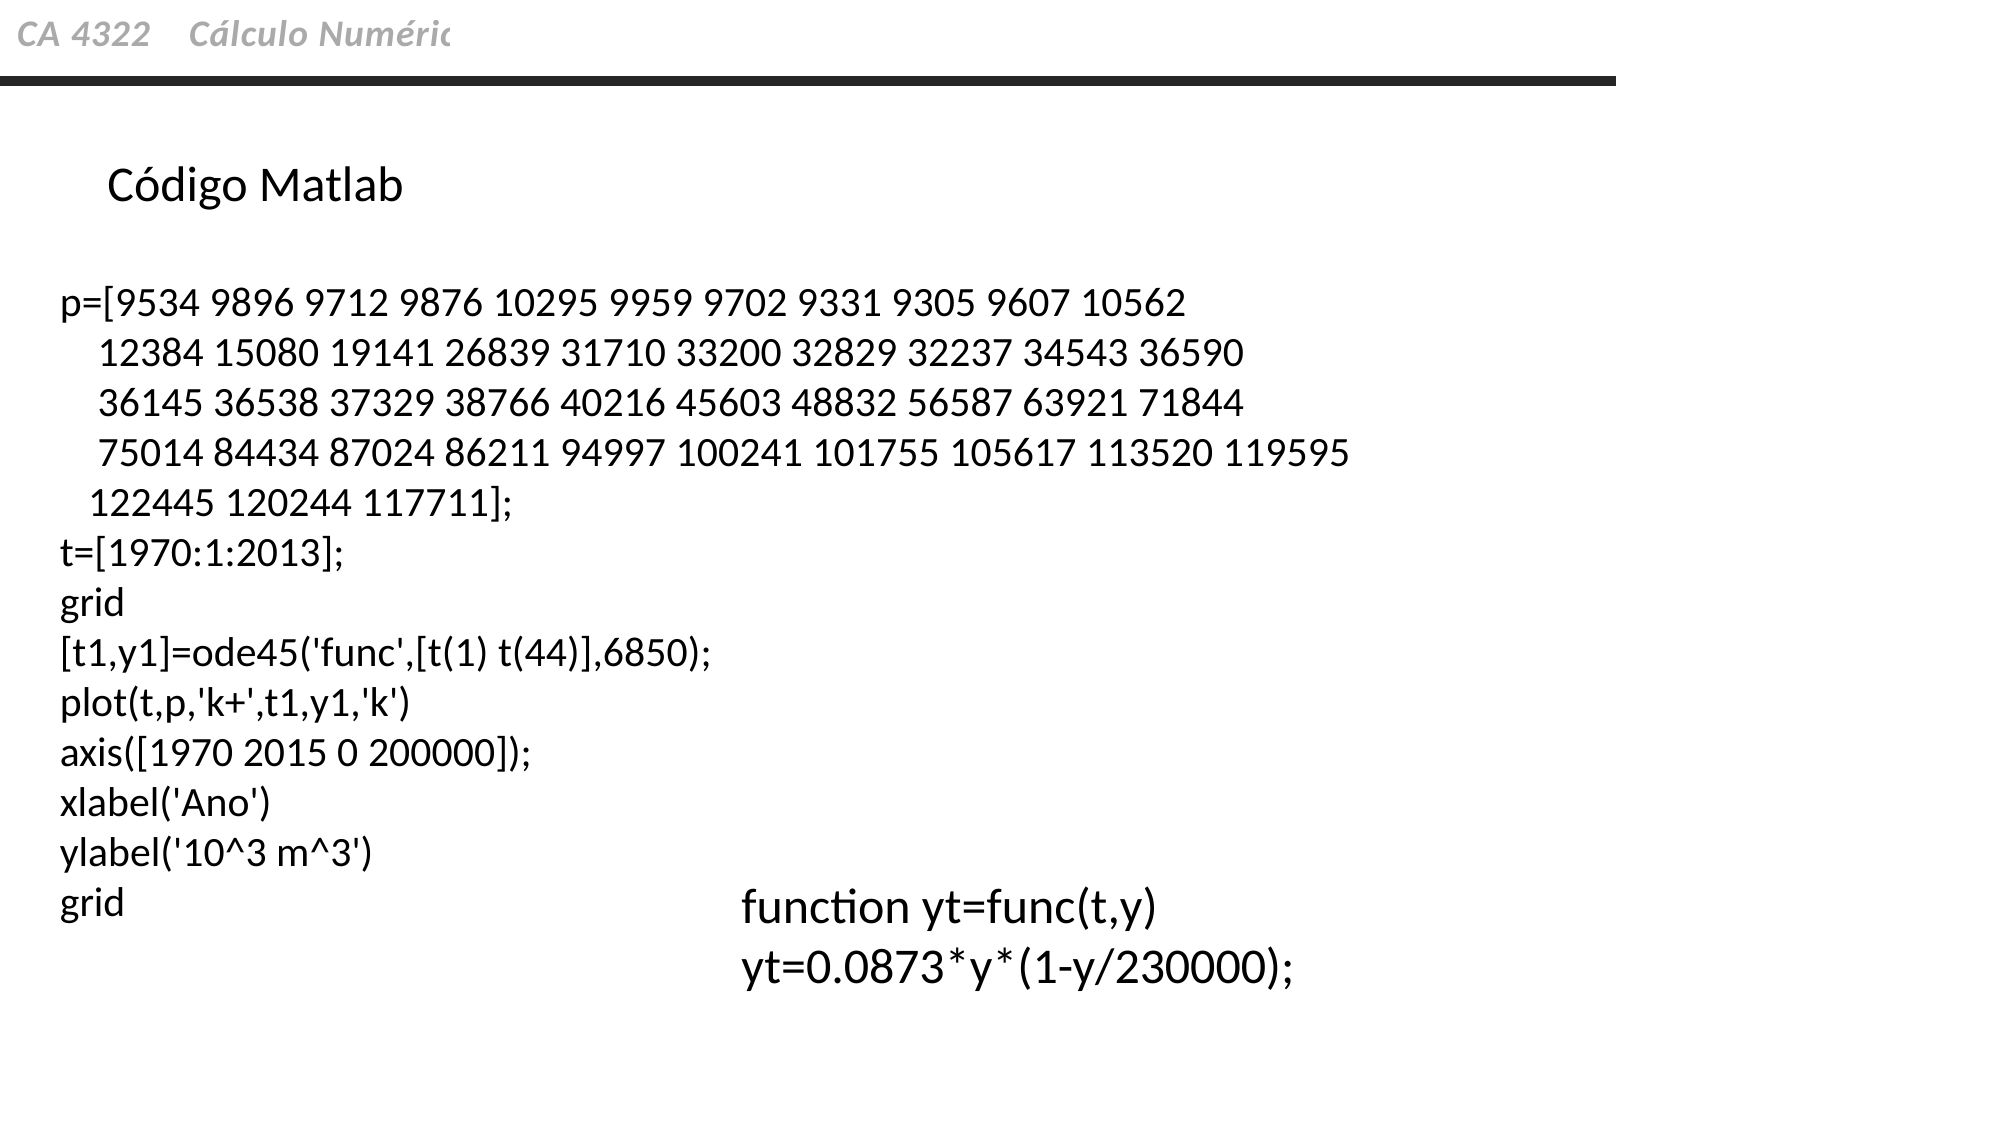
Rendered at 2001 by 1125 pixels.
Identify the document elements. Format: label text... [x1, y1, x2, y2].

text_box CA 4322 Cálculo Numérico [2, 2, 1274, 62]
text_box function yt=func(t,y) yt=0.0873*y*(1-y/230000); [726, 865, 1311, 1046]
text_box p=[9534 9896 9712 9876 10295 9959 9702 9331 9305 9607 10562 12384 15080 19141 26839 31710 33200 32829 32237 34543 36590 36145 36538 37329 38766 40216 45603 48832 56587 63921 71844 75014 84434 87024 86211 94997 100241 101755 105617 113520 119595 122445 120244 117711]; t=[1970:1:2013]; grid [t1,y1]=ode45('func',[t(1) t(44)],6850); plot(t,p,'k+',t1,y1,'k') axis([1970 2015 0 200000]); xlabel('Ano') ylabel('10^3 m^3') grid [44, 267, 1377, 978]
text_box Código Matlab [92, 143, 419, 219]
